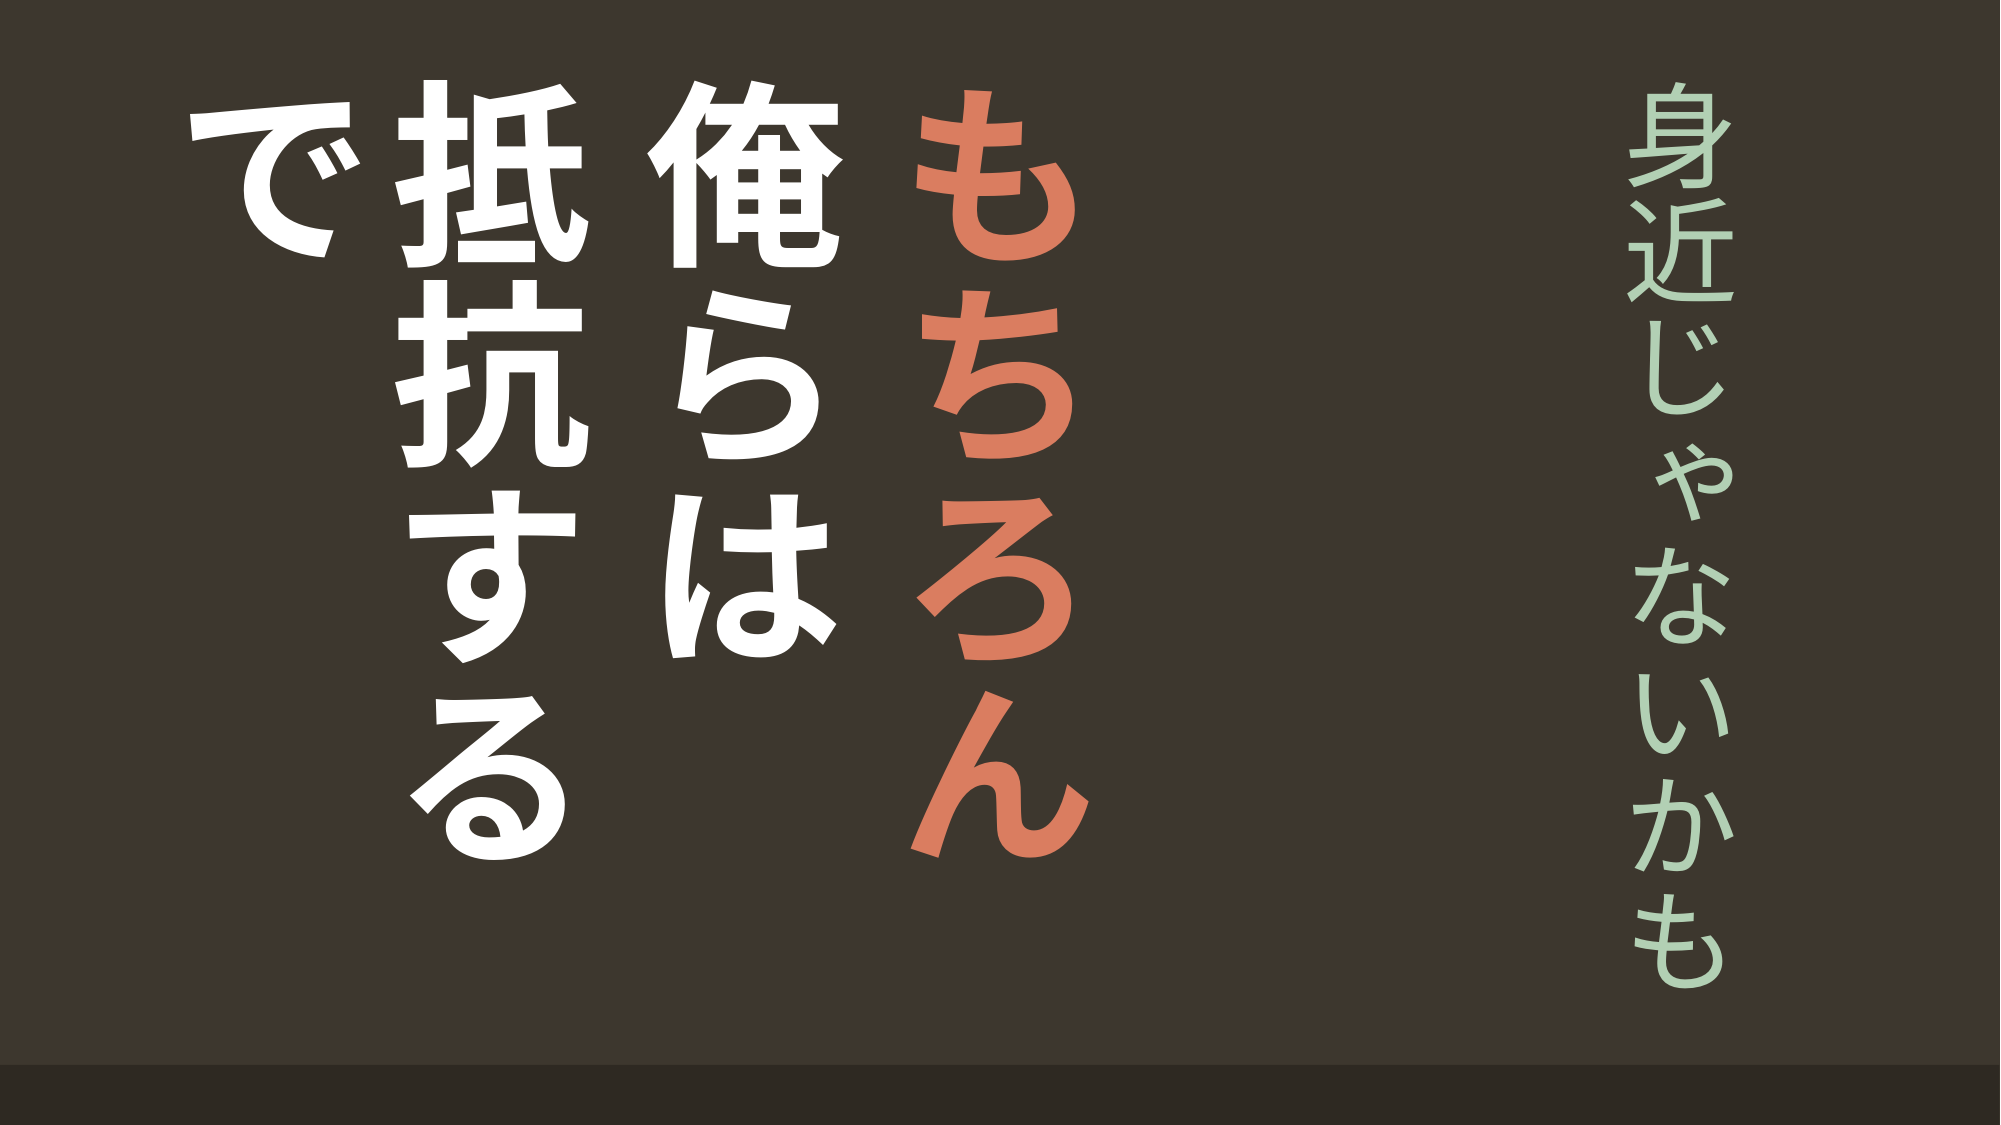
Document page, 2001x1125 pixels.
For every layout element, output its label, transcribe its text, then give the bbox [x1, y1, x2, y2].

title 身近じゃないかも [1598, 59, 1861, 1014]
list もちろん 俺らは 抵抗するで [137, 59, 1538, 1014]
